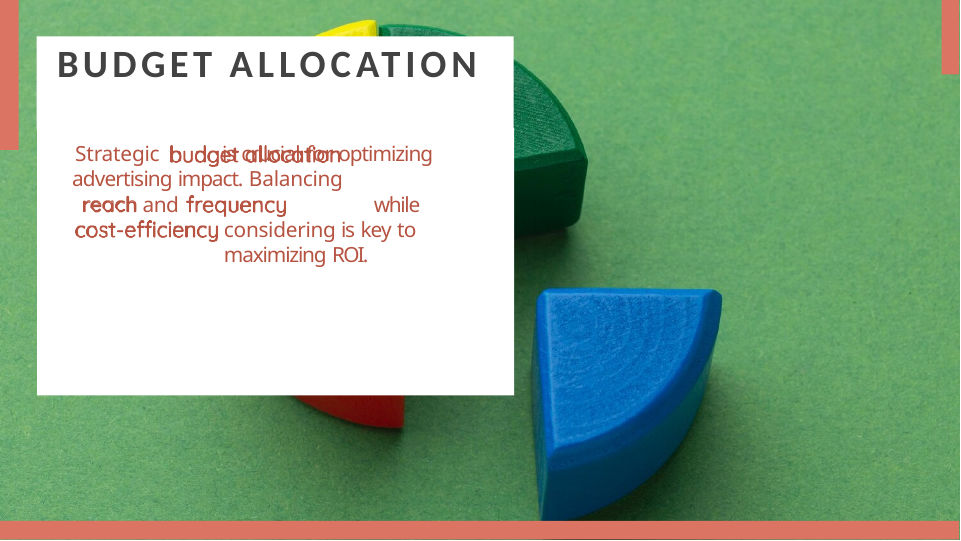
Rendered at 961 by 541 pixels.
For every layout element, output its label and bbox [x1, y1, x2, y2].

text_box [36, 127, 515, 396]
text_box [0, 0, 960, 540]
